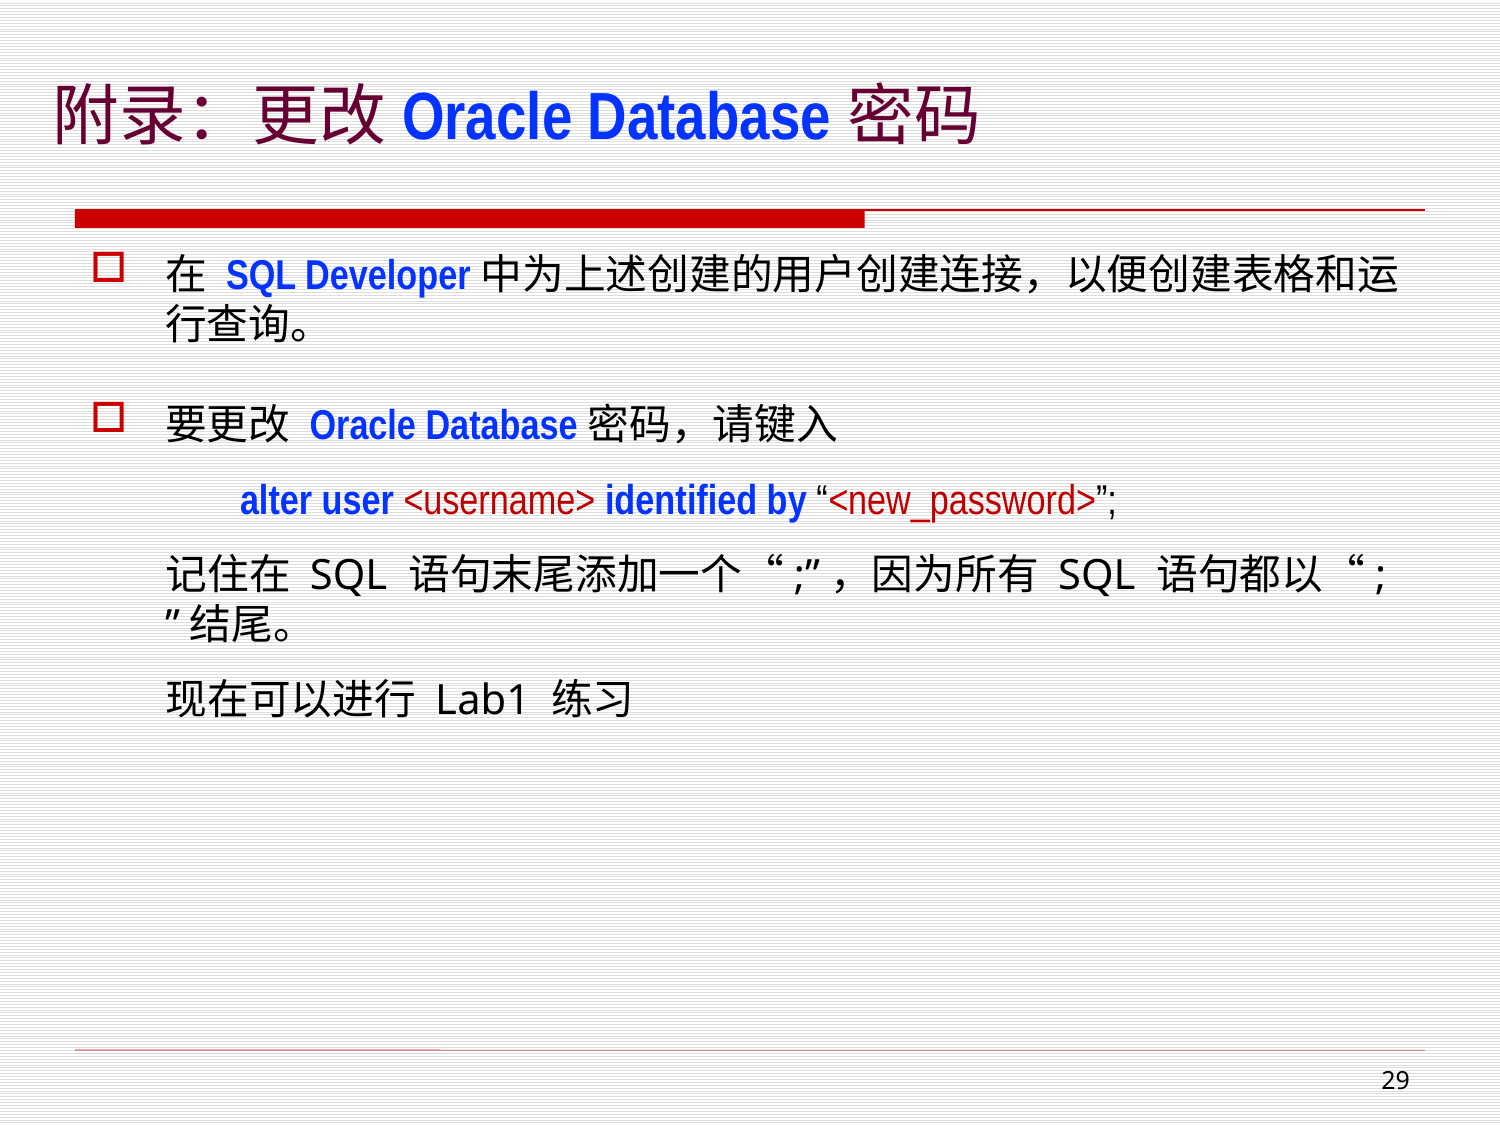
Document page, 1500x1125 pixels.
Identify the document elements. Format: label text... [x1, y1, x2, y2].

title 附录：更改Oracle Database密码 [37, 37, 1500, 188]
slide_number 28 [1100, 1062, 1425, 1100]
list 在 SQL Developer中为上述创建的用户创建连接，以便创建表格和运行查询。 要更改 Oracle Database密码，请键入 alter user <username> identified by “<new_password>”; 记住在 SQL 语句末尾添加一个“;”，因为所有 SQL 语句都以“; ”结尾。 现在可以进行 Lab1 练习 [75, 239, 1425, 1035]
